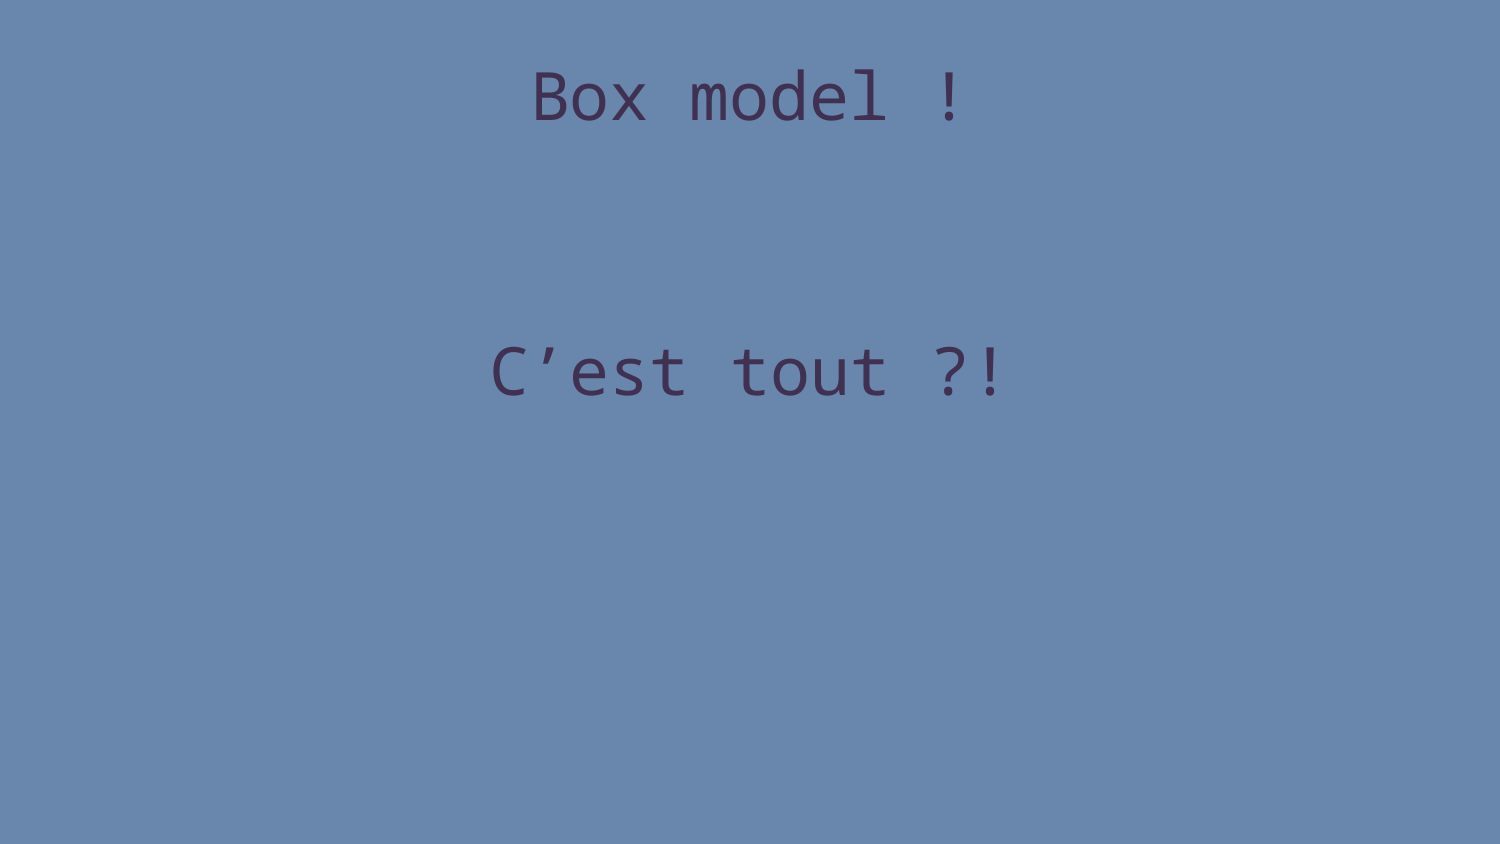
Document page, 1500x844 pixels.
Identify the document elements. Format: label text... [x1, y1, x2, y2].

text_box C’est tout ?! [0, 321, 1500, 417]
text_box Box model ! [0, 46, 1500, 142]
